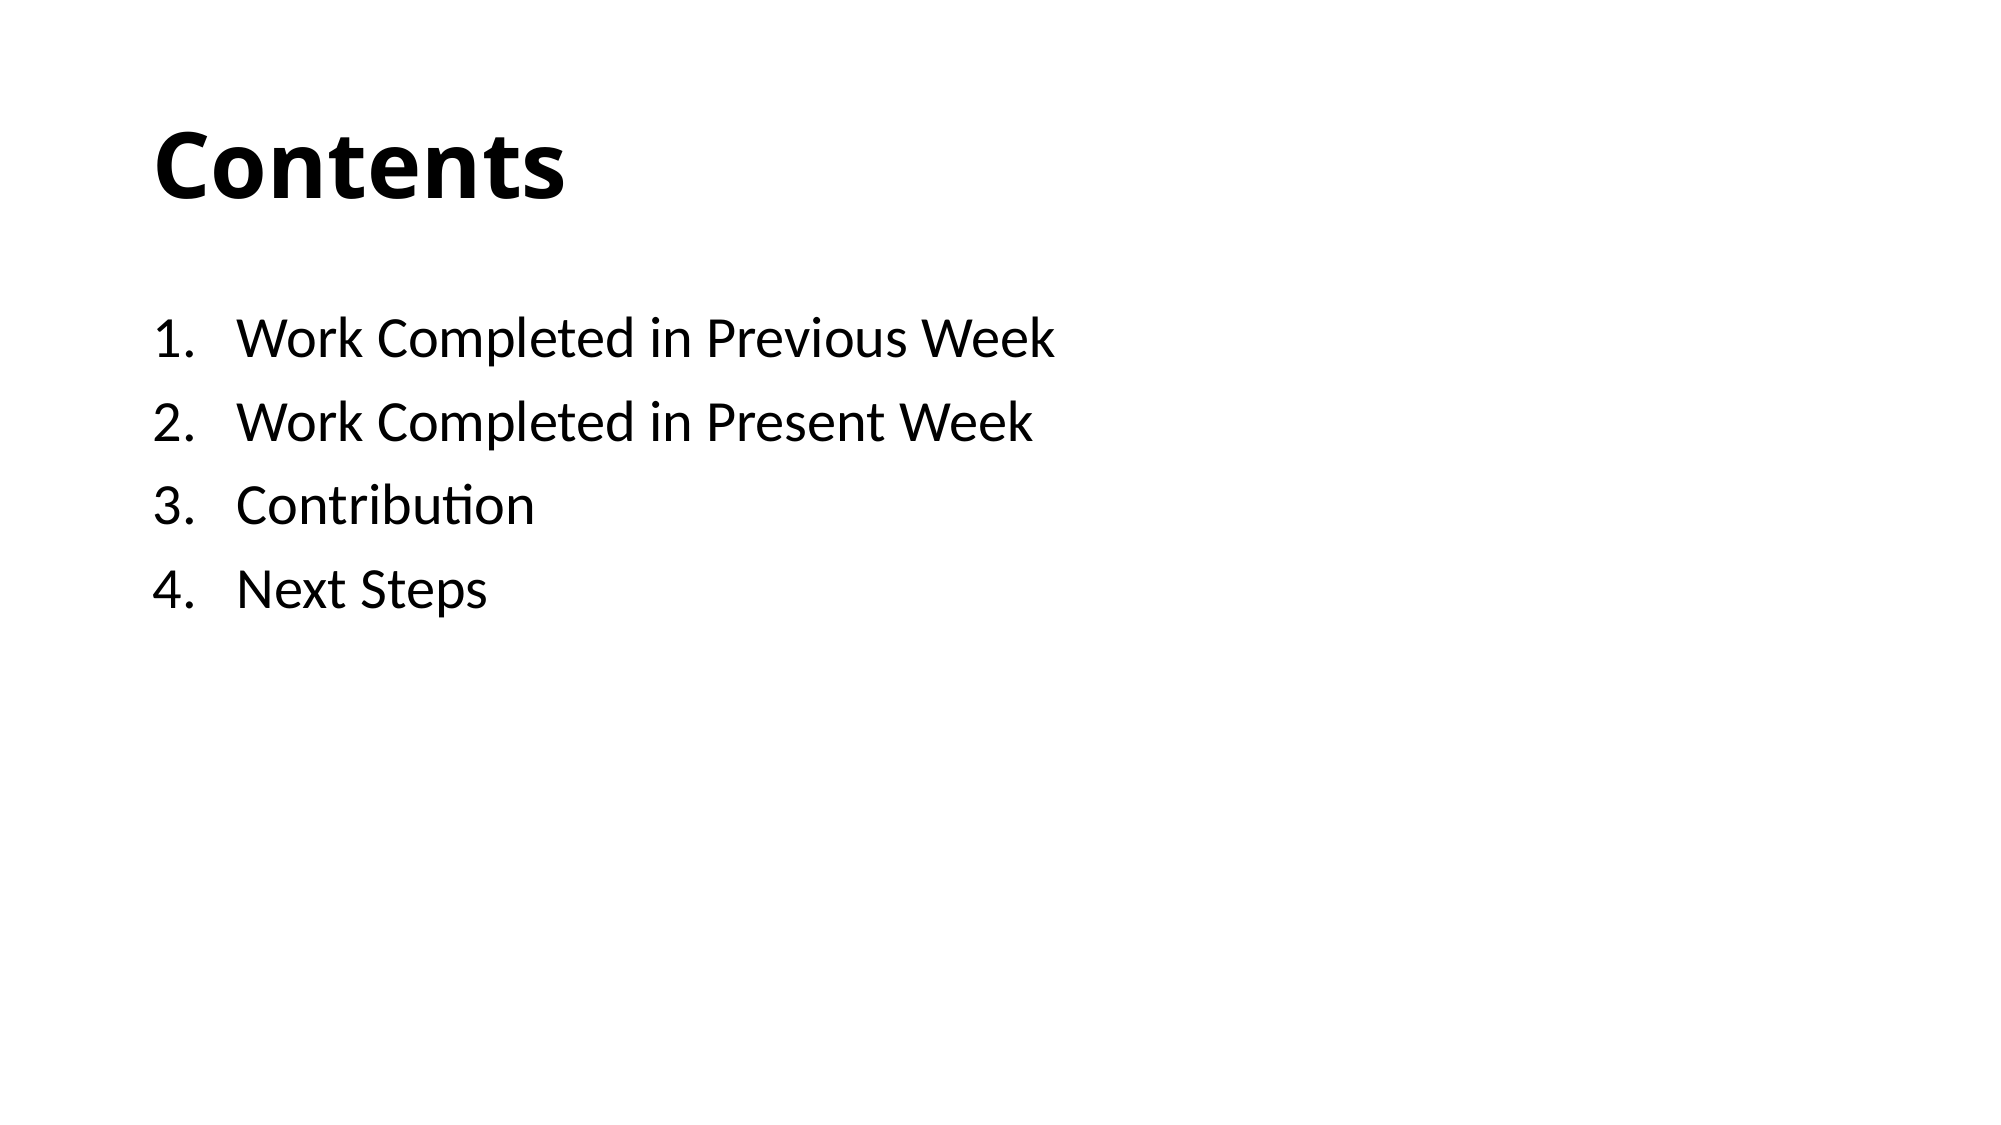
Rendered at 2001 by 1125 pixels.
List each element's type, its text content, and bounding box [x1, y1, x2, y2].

list Work Completed in Previous Week Work Completed in Present Week Contribution Next Steps [137, 299, 1863, 1014]
title Contents [137, 59, 1863, 278]
